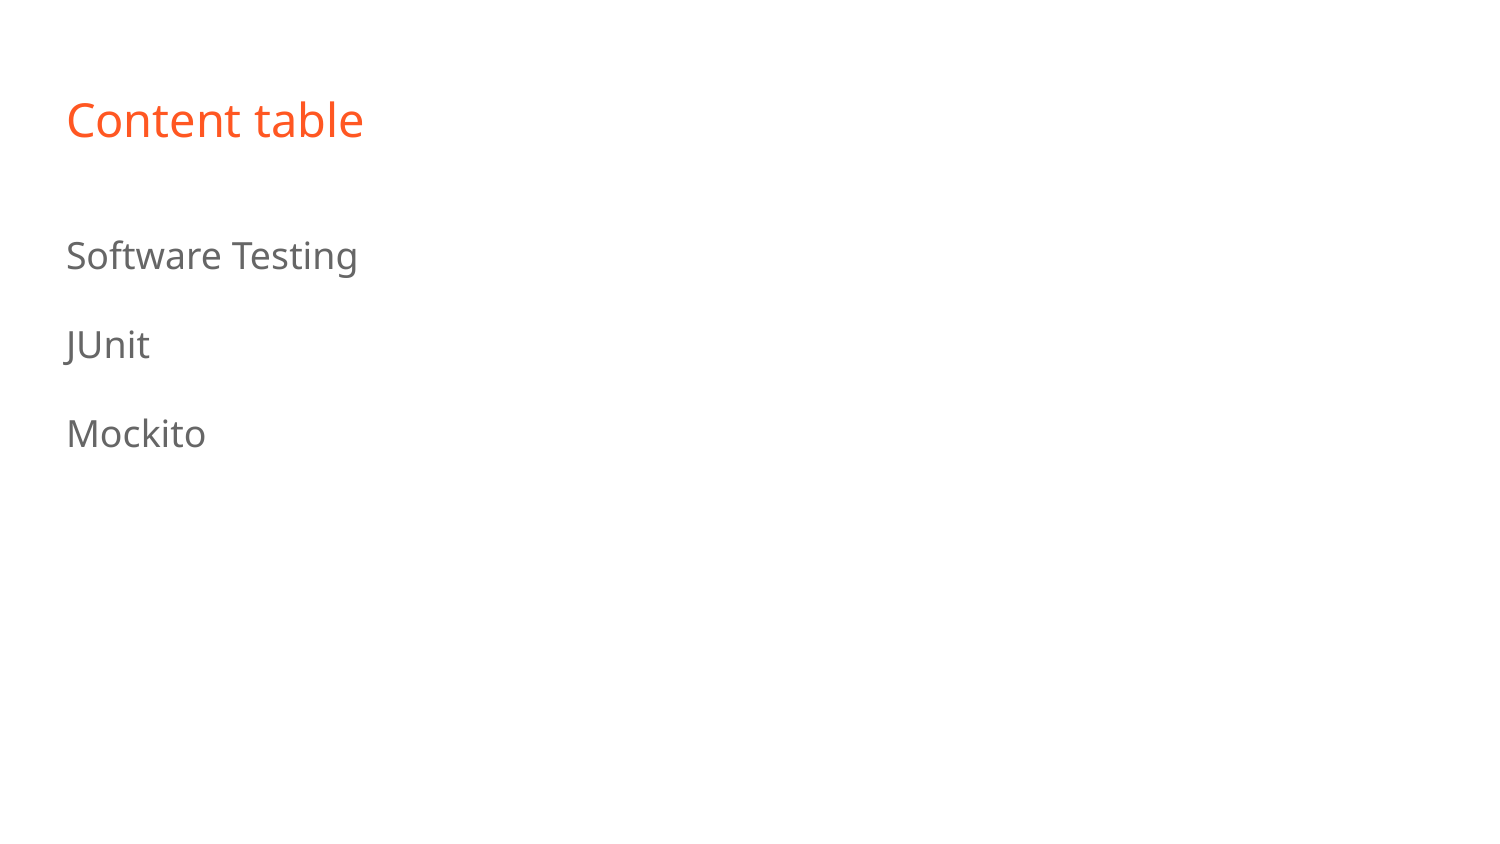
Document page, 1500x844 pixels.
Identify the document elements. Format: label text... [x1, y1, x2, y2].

title Content table [51, 72, 1449, 167]
list Software Testing JUnit Mockito [51, 189, 1449, 750]
